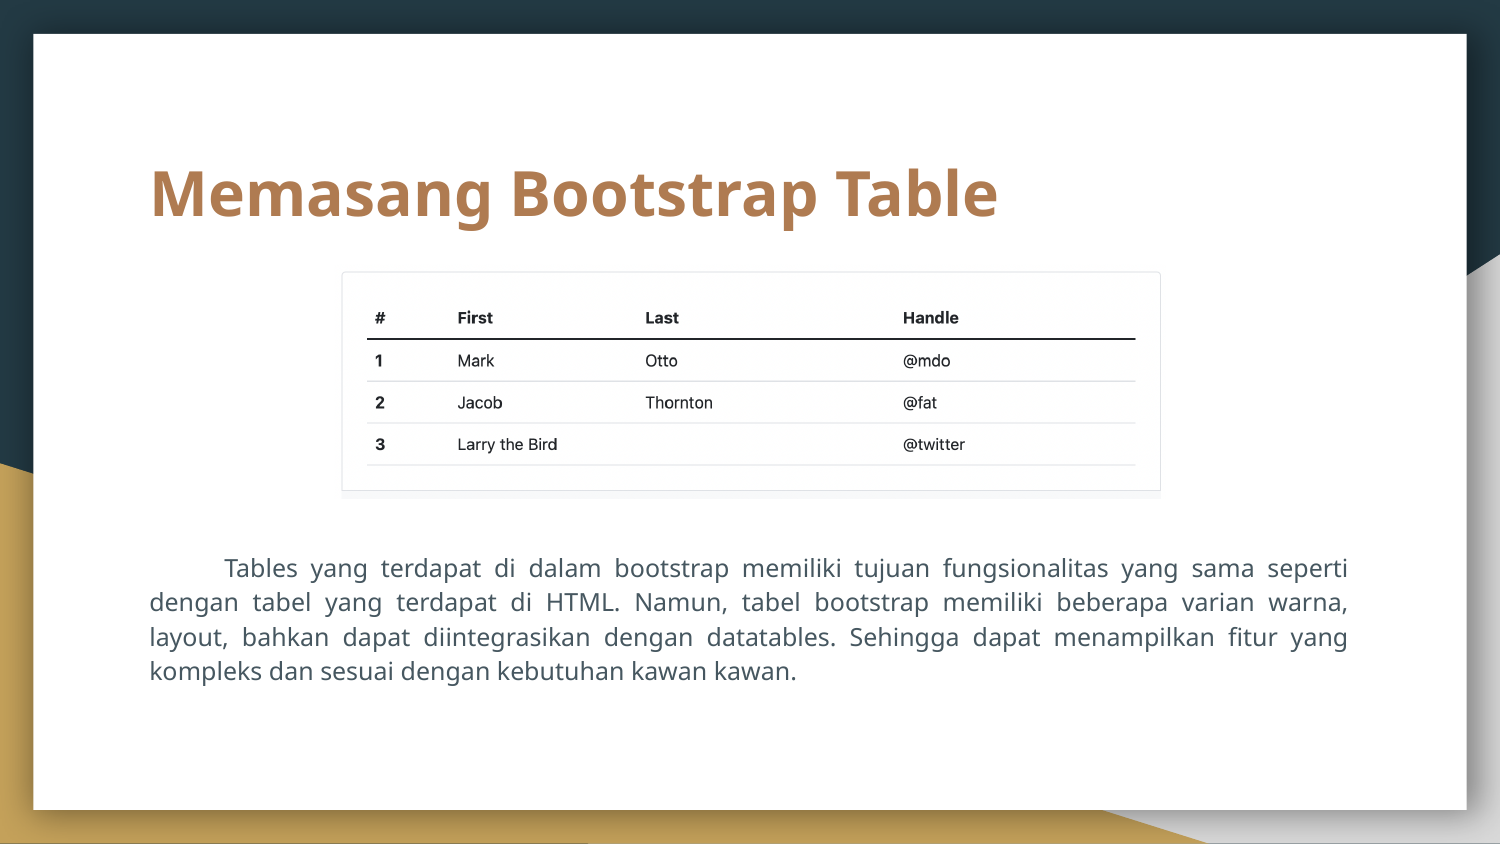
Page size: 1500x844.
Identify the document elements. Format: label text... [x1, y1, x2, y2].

list Tables yang terdapat di dalam bootstrap memiliki tujuan fungsionalitas yang sama seperti dengan tabel yang terdapat di HTML. Namun, tabel bootstrap memiliki beberapa varian warna, layout, bahkan dapat diintegrasikan dengan datatables. Sehingga dapat menampilkan fitur yang kompleks dan sesuai dengan kebutuhan kawan kawan. [134, 240, 1366, 781]
title Memasang Bootstrap Table [134, 138, 1366, 240]
picture [333, 264, 1167, 499]
